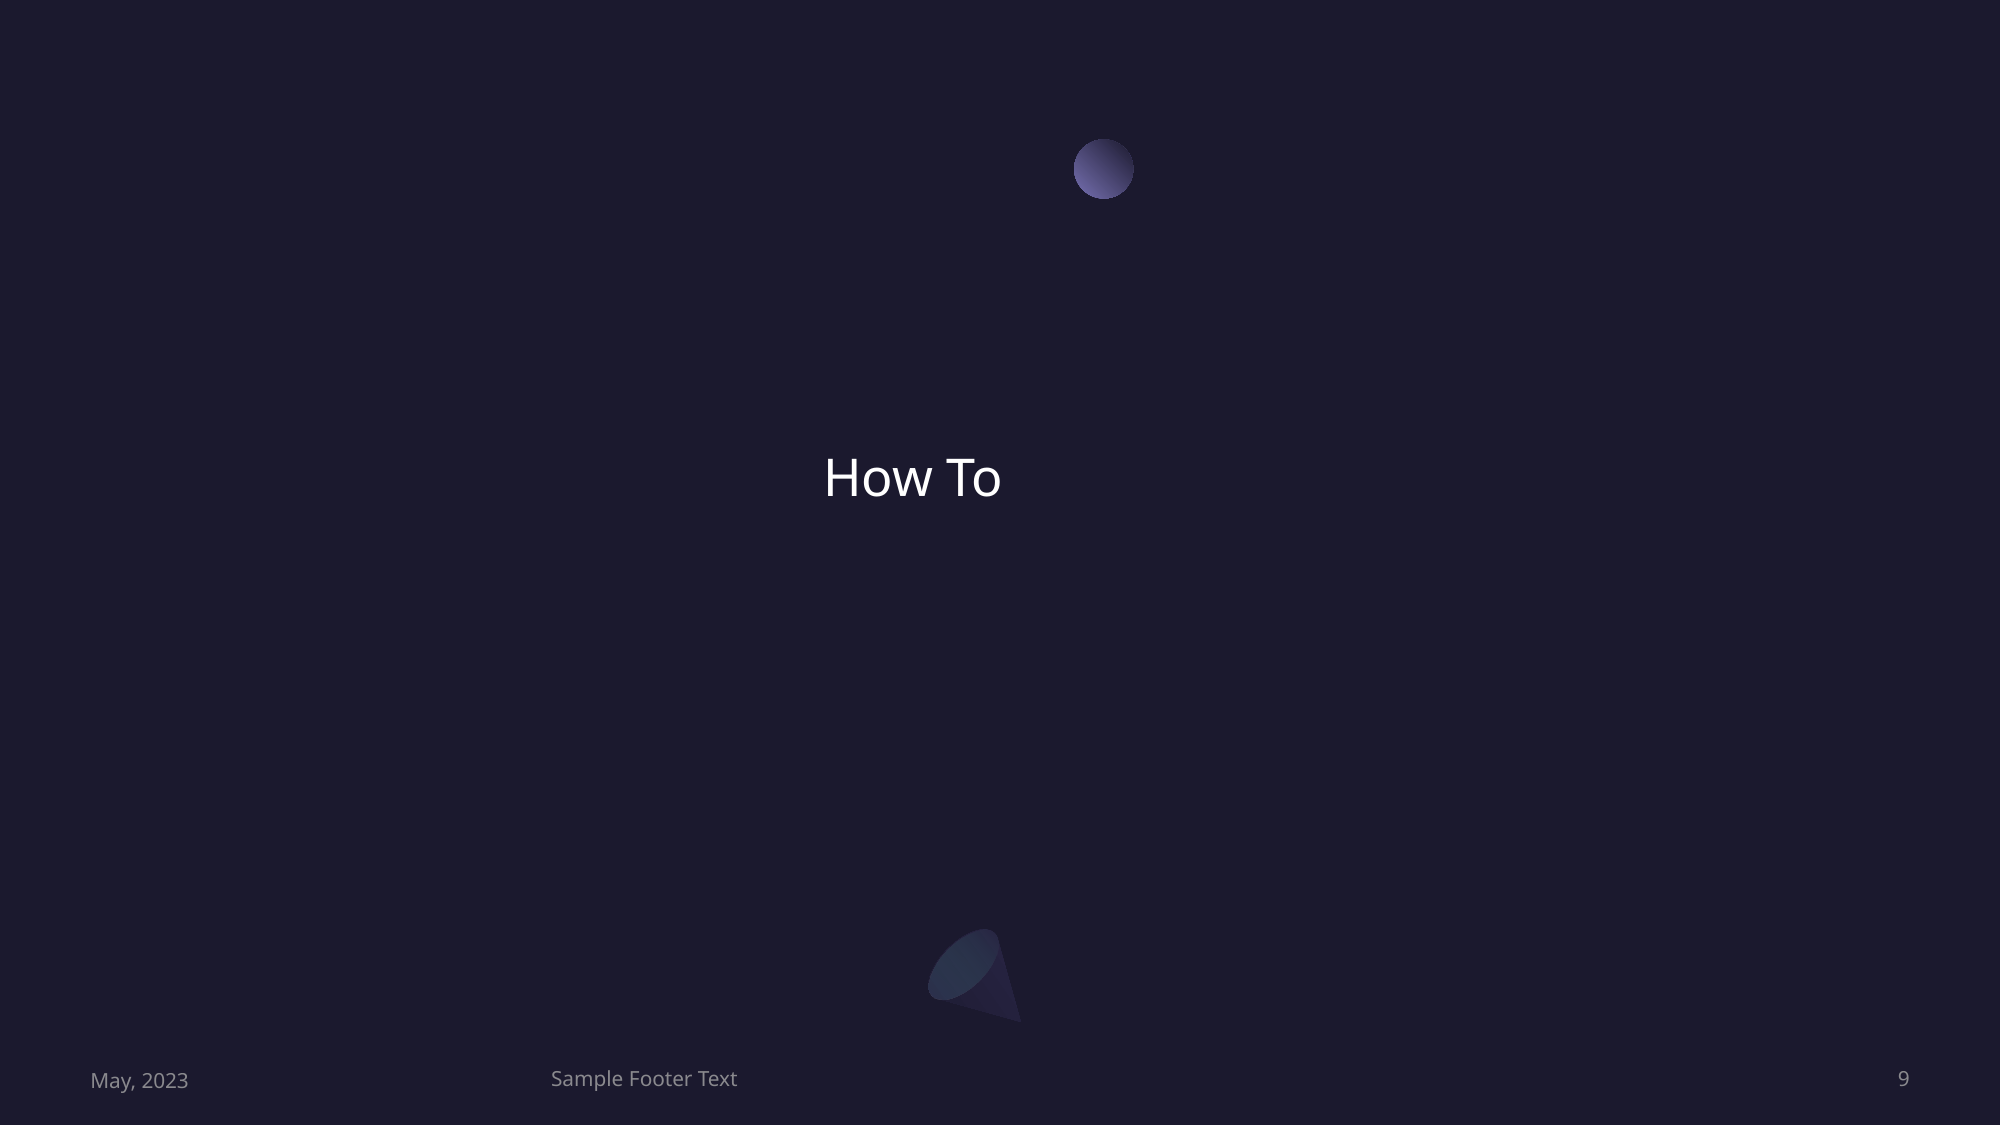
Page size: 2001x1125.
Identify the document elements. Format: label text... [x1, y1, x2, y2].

text_box How To [358, 436, 1494, 515]
slide_number 9 [1632, 1067, 1910, 1093]
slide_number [90, 1067, 522, 1093]
footer Sample Footer Text [551, 1067, 1598, 1093]
